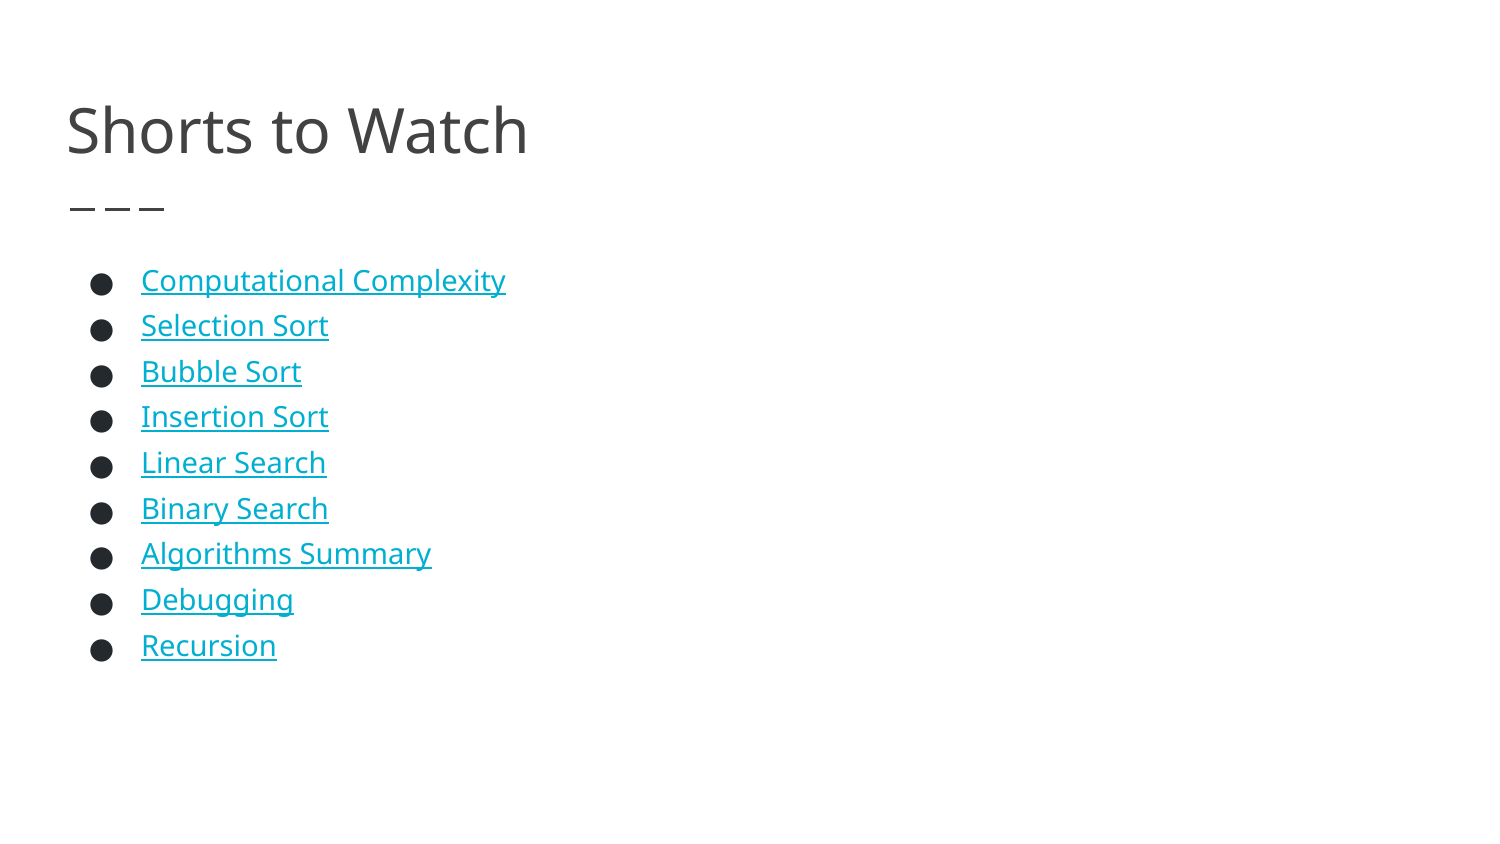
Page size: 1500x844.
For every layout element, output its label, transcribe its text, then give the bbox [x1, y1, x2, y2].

title Shorts to Watch [51, 61, 1449, 182]
list Computational Complexity Selection Sort Bubble Sort Insertion Sort Linear Search Binary Search Algorithms Summary Debugging Recursion [51, 240, 1449, 750]
